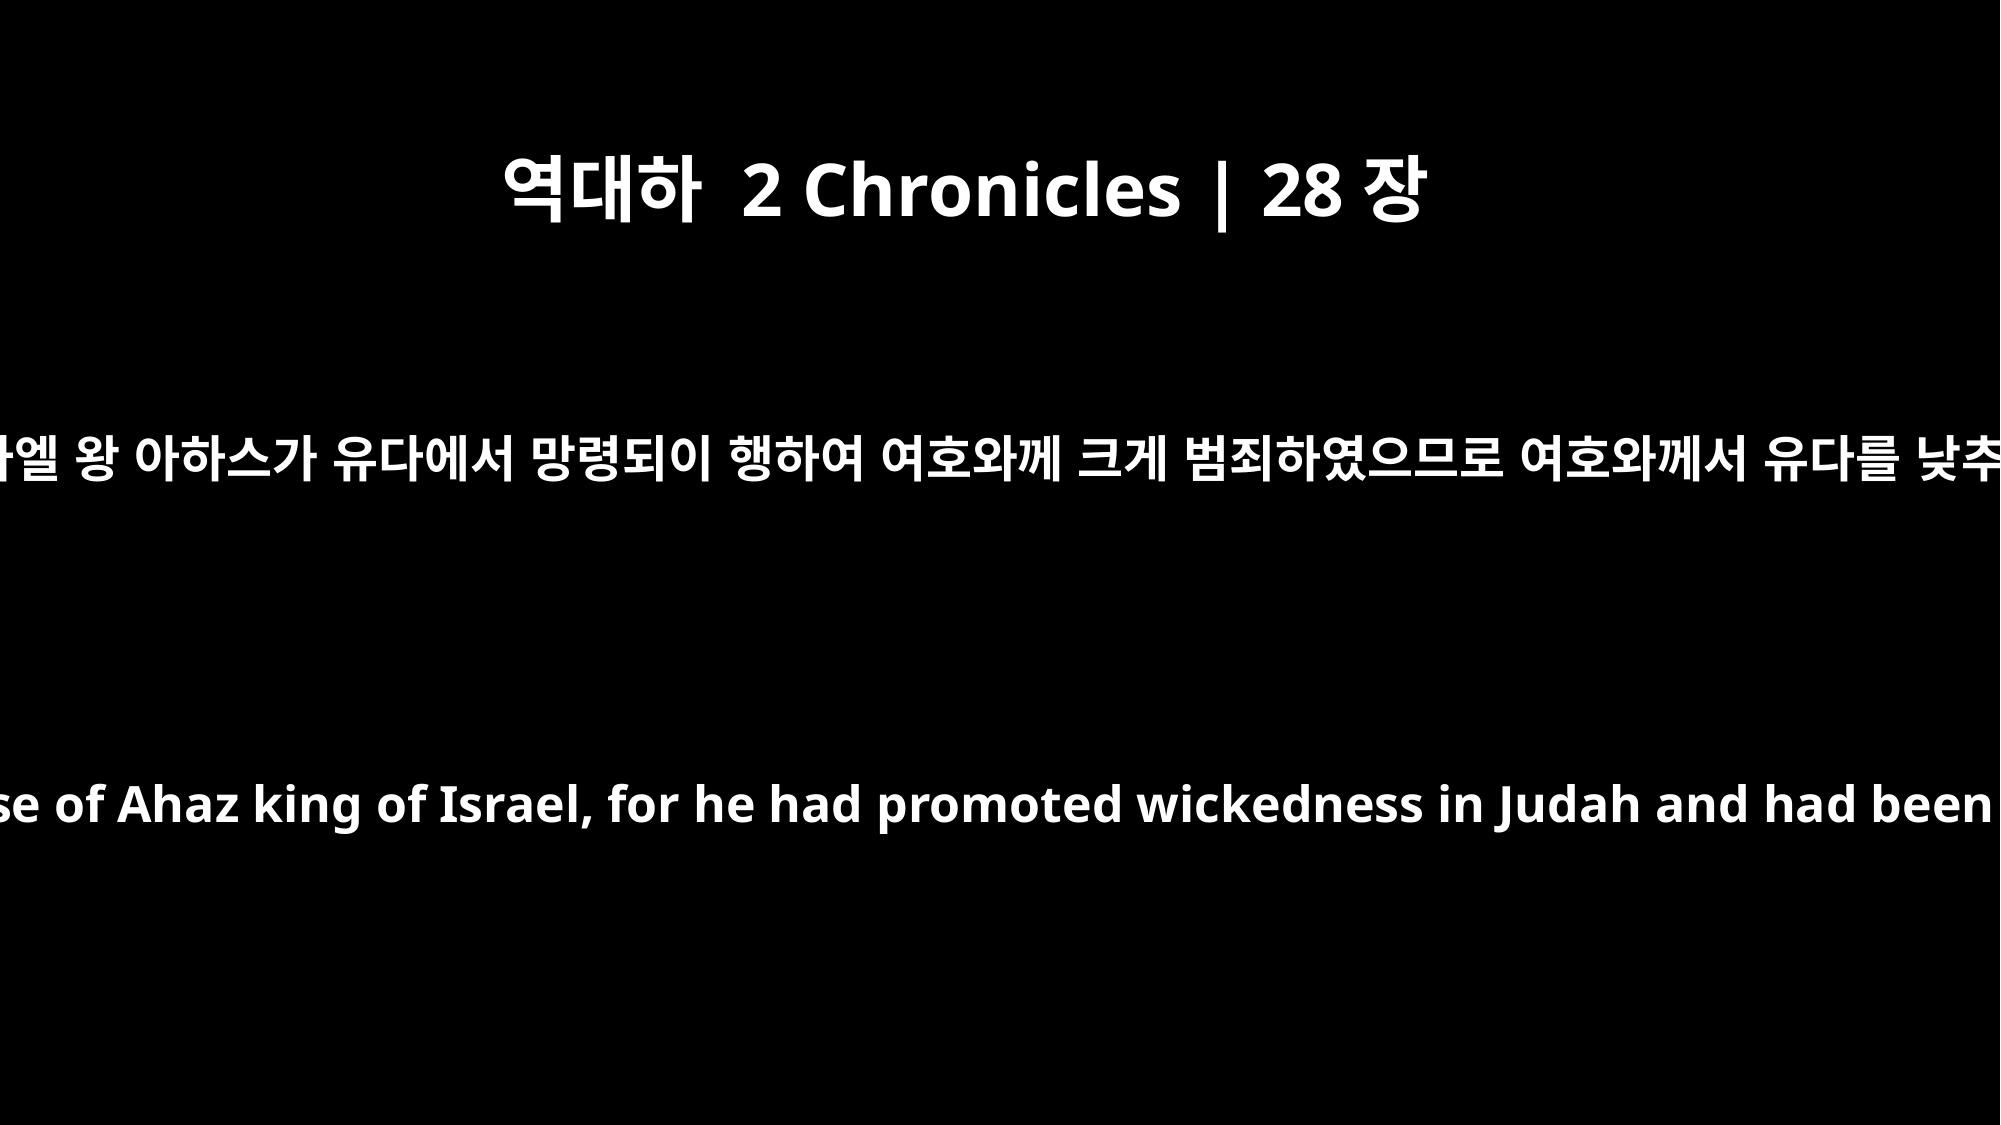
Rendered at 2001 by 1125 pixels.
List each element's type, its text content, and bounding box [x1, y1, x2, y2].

text_box 역대하 2 Chronicles | 28장 [487, 136, 1445, 239]
text_box 19 이는 이스라엘 왕 아하스가 유다에서 망령되이 행하여 여호와께 크게 범죄하였으므로 여호와께서 유다를 낮추심이라 [0, 359, 2000, 495]
text_box The LORD had humbled Judah because of Ahaz king of Israel, for he had promoted wickedness in Judah and had been most unfaithful to the LORD. [0, 764, 2000, 840]
